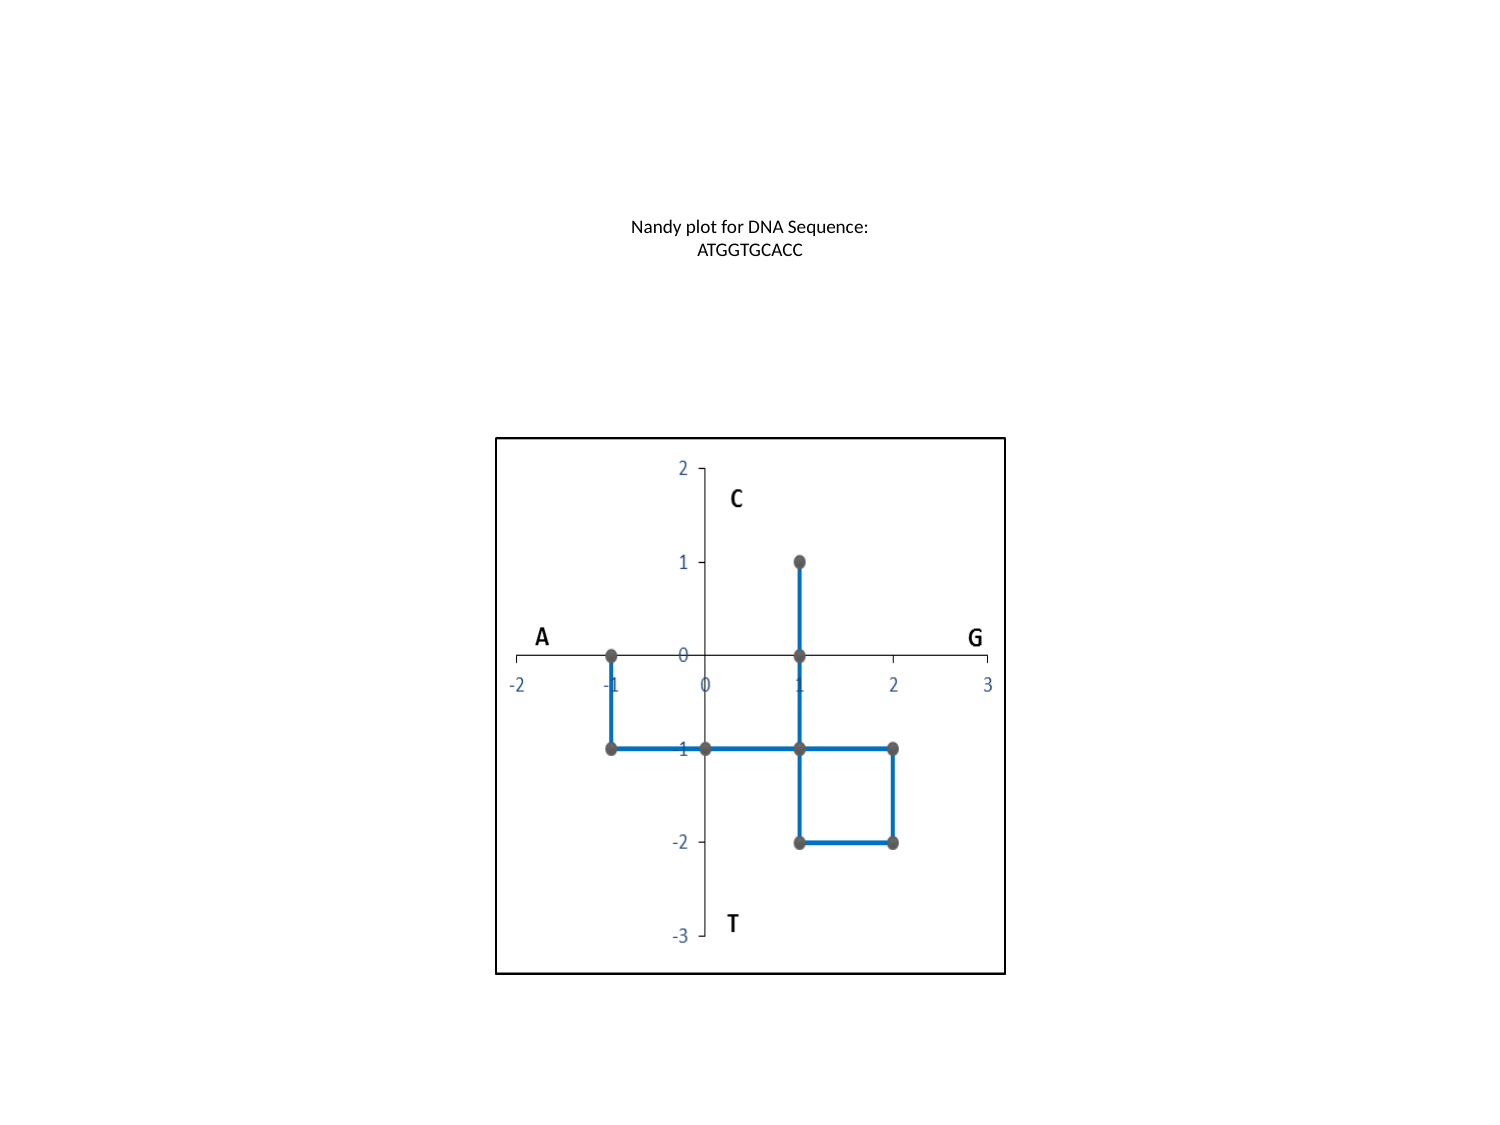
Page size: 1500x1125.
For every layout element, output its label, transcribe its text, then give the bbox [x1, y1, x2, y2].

title Nandy plot for DNA Sequence: ATGGTGCACC [75, 137, 1425, 338]
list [494, 437, 1006, 976]
